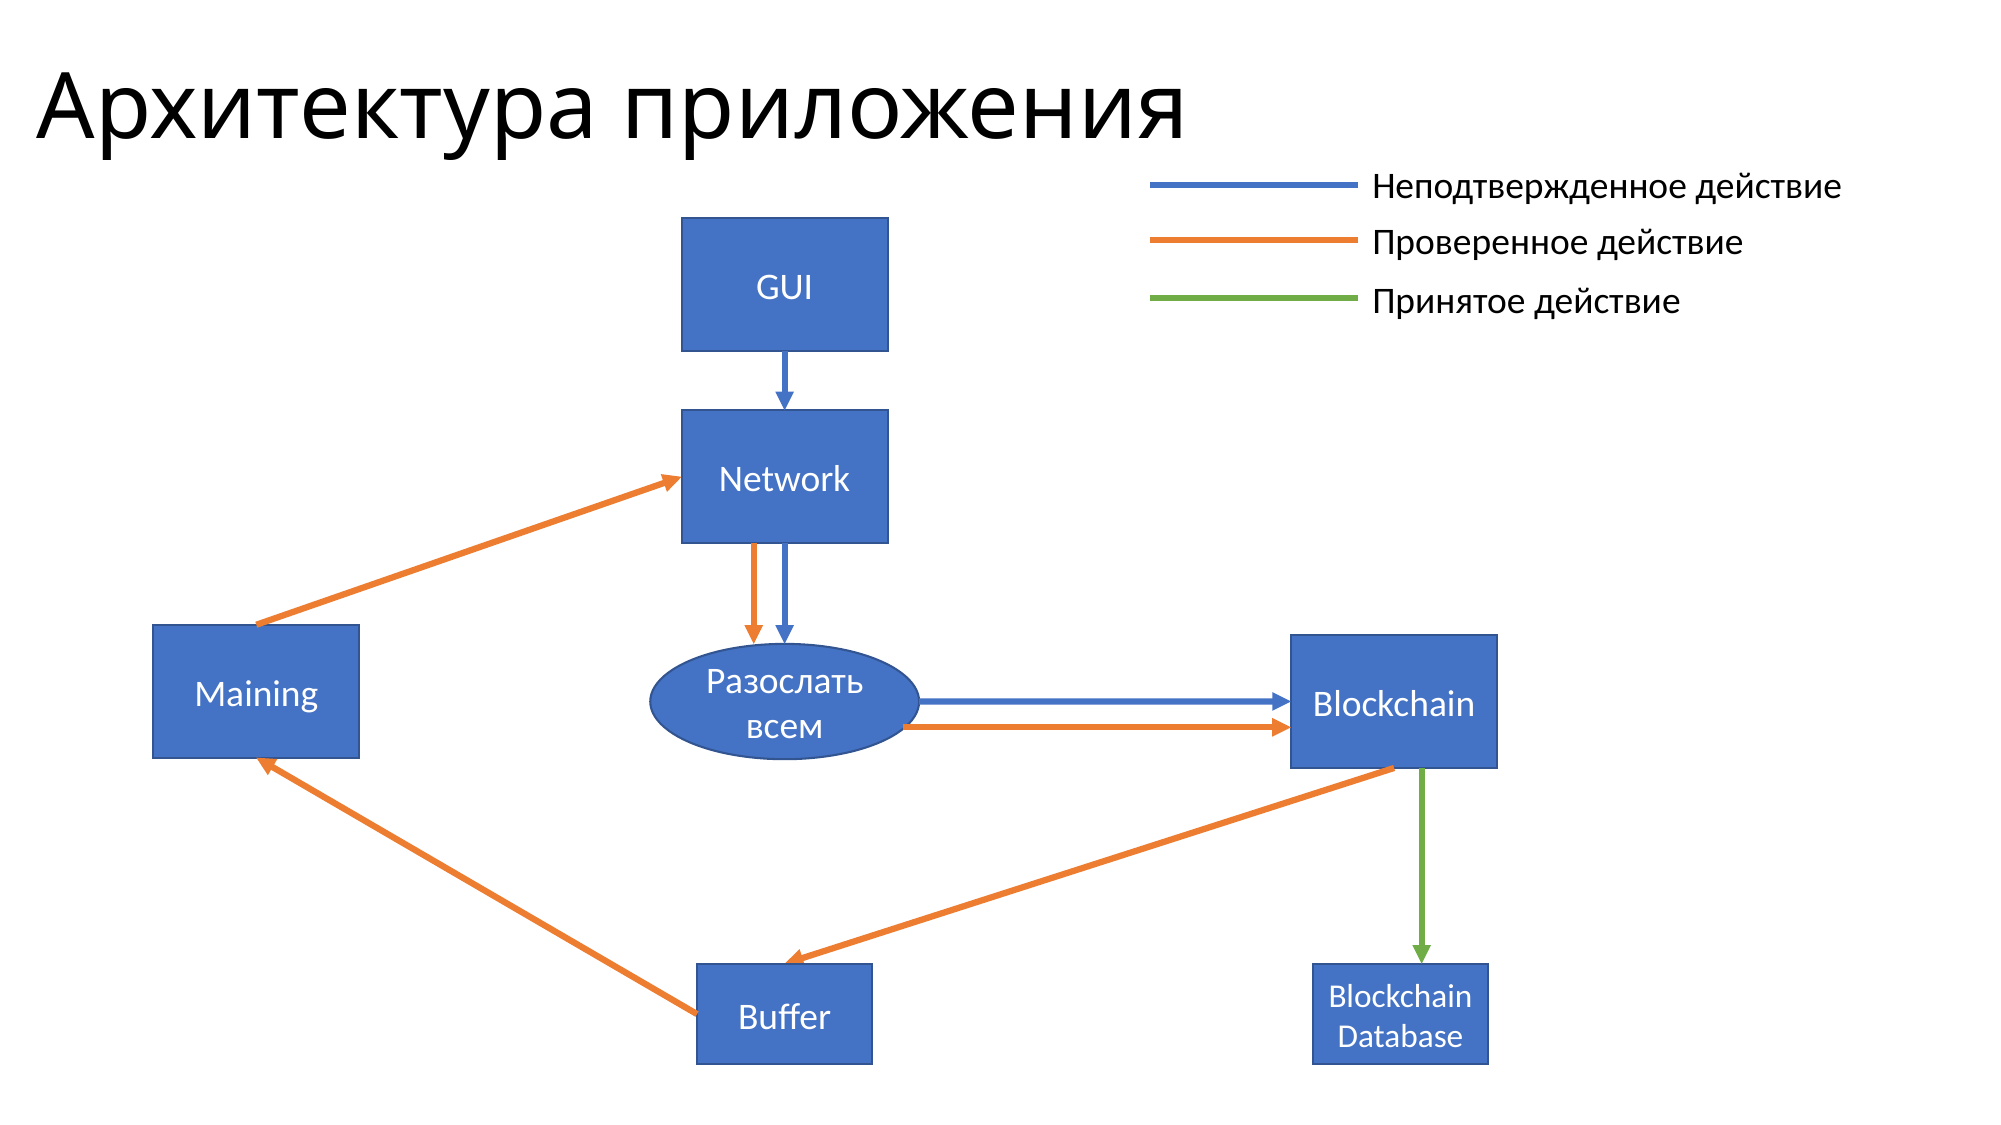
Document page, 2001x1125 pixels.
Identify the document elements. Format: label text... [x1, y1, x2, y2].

text_box GUI [681, 218, 889, 352]
text_box Blockchain [1290, 634, 1498, 769]
text_box Принятое действие [1357, 268, 1863, 329]
text_box Maining [152, 624, 360, 759]
text_box Неподтвержденное действие [1357, 153, 1863, 209]
text_box Проверенное действие [1357, 209, 1863, 268]
text_box Blockchain Database [1312, 963, 1489, 1065]
text_box Network [681, 409, 889, 544]
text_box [256, 757, 697, 1015]
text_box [256, 476, 682, 625]
title Архитектура приложения [21, 0, 1747, 218]
text_box Разослать всем [649, 642, 920, 761]
text_box Buffer [696, 963, 873, 1065]
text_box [784, 767, 1395, 964]
